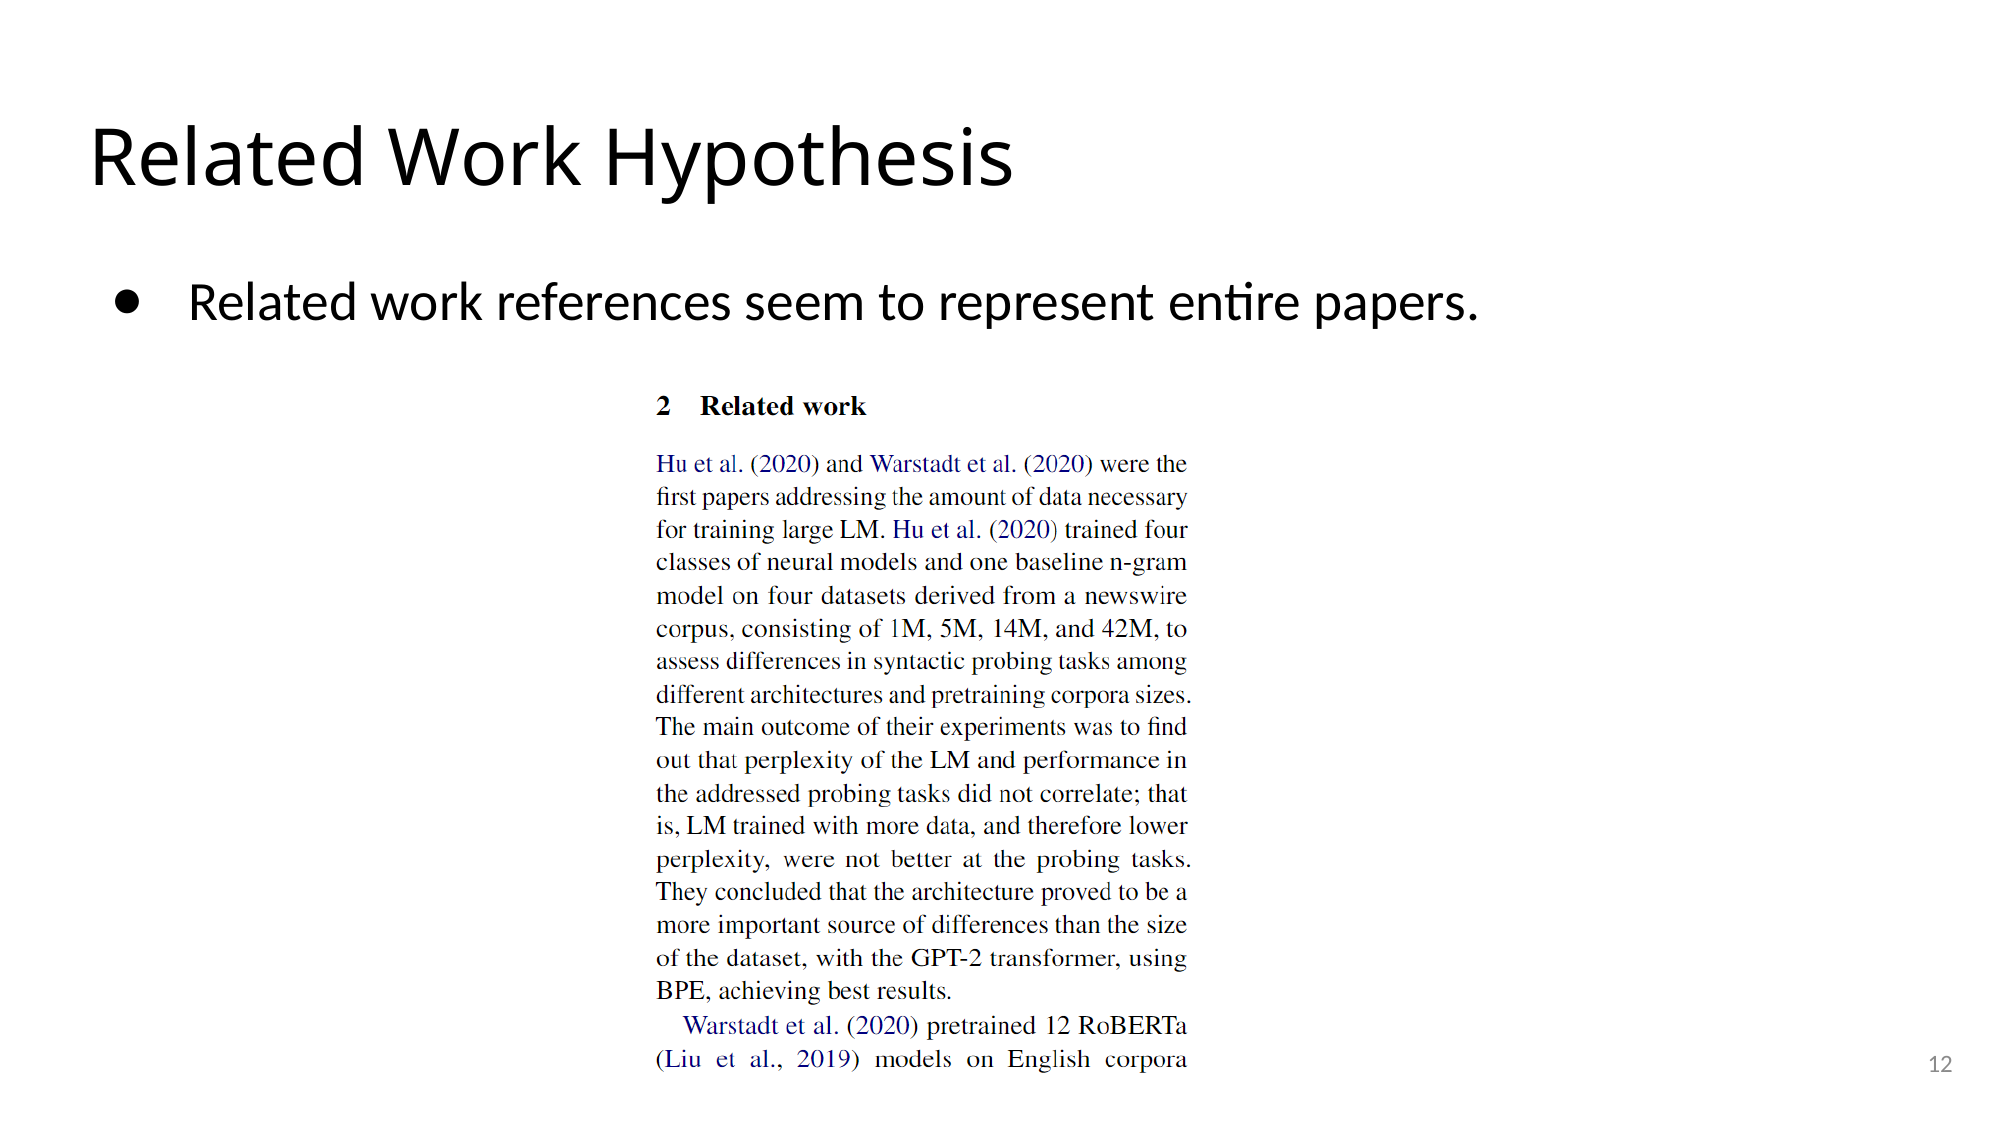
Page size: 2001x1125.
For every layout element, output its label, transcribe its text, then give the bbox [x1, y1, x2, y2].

title Related Work Hypothesis [68, 97, 1932, 223]
list Related work references seem to represent entire papers. [68, 252, 1932, 445]
picture [626, 358, 1216, 1107]
slide_number 12 [1853, 1019, 1974, 1106]
